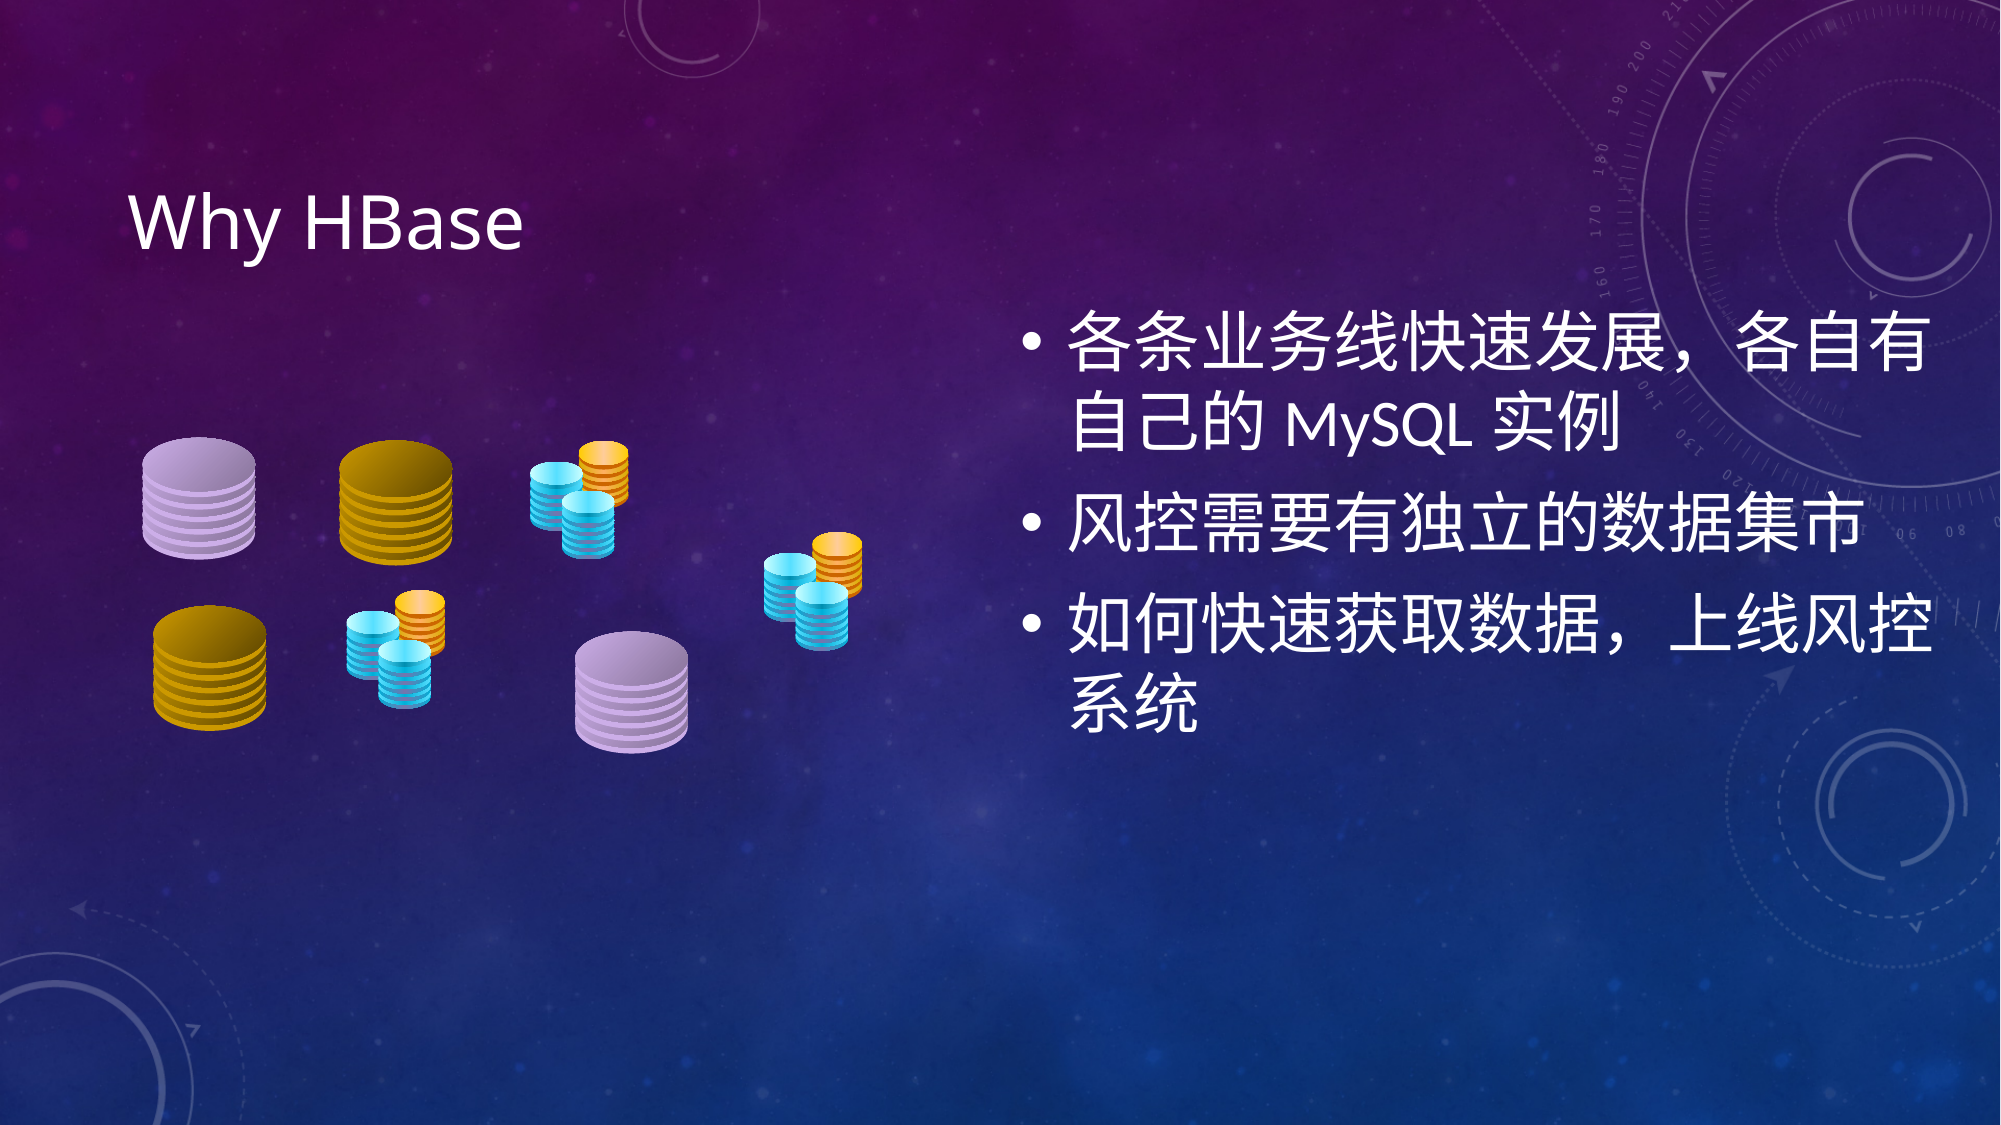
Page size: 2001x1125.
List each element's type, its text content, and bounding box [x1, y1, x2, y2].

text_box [346, 589, 446, 709]
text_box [339, 440, 453, 566]
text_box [142, 437, 256, 560]
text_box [763, 531, 863, 651]
picture [0, 0, 2001, 1125]
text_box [529, 440, 629, 560]
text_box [574, 631, 688, 754]
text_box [153, 605, 267, 732]
list 各条业务线快速发展，各自有自己的MySQL实例 风控需要有独立的数据集市 如何快速获取数据，上线风控系统 [1005, 255, 1972, 853]
title Why HBase [112, 99, 1775, 339]
